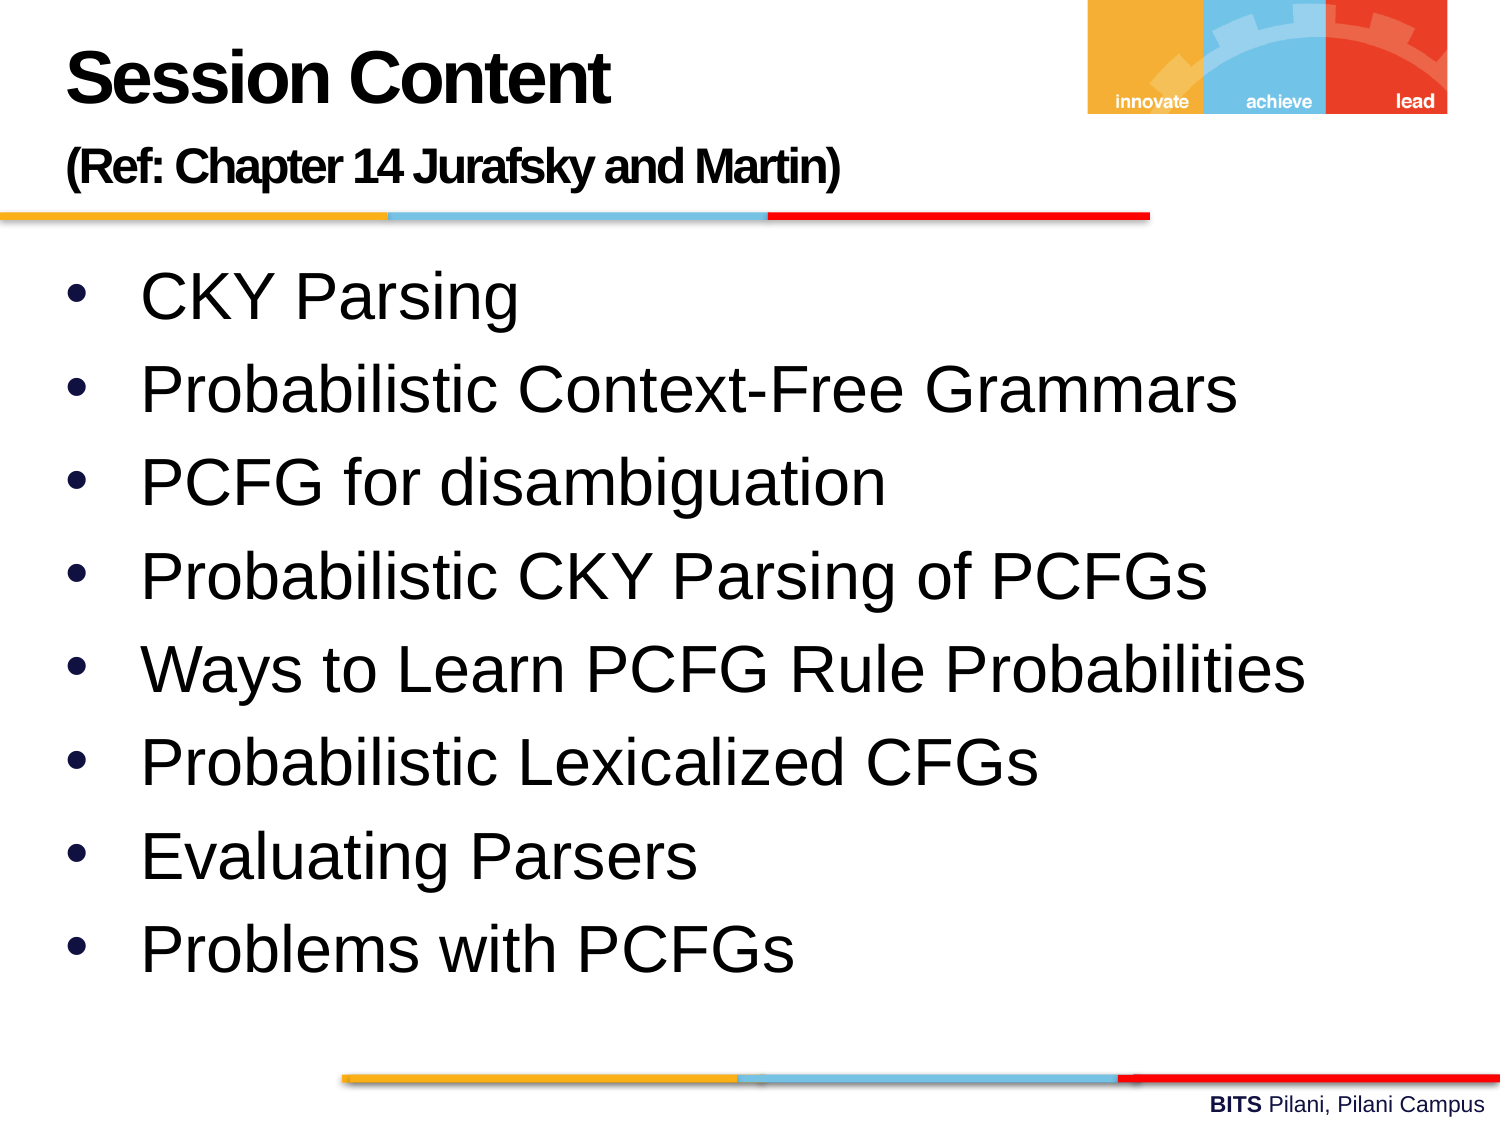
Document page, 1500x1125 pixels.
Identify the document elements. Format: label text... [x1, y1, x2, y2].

list CKY Parsing Probabilistic Context-Free Grammars PCFG for disambiguation Probabilistic CKY Parsing of PCFGs Ways to Learn PCFG Rule Probabilities Probabilistic Lexicalized CFGs Evaluating Parsers Problems with PCFGs [49, 244, 1401, 988]
list Session Content (Ref: Chapter 14 Jurafsky and Martin) [49, 24, 1088, 213]
picture [1087, 0, 1448, 114]
